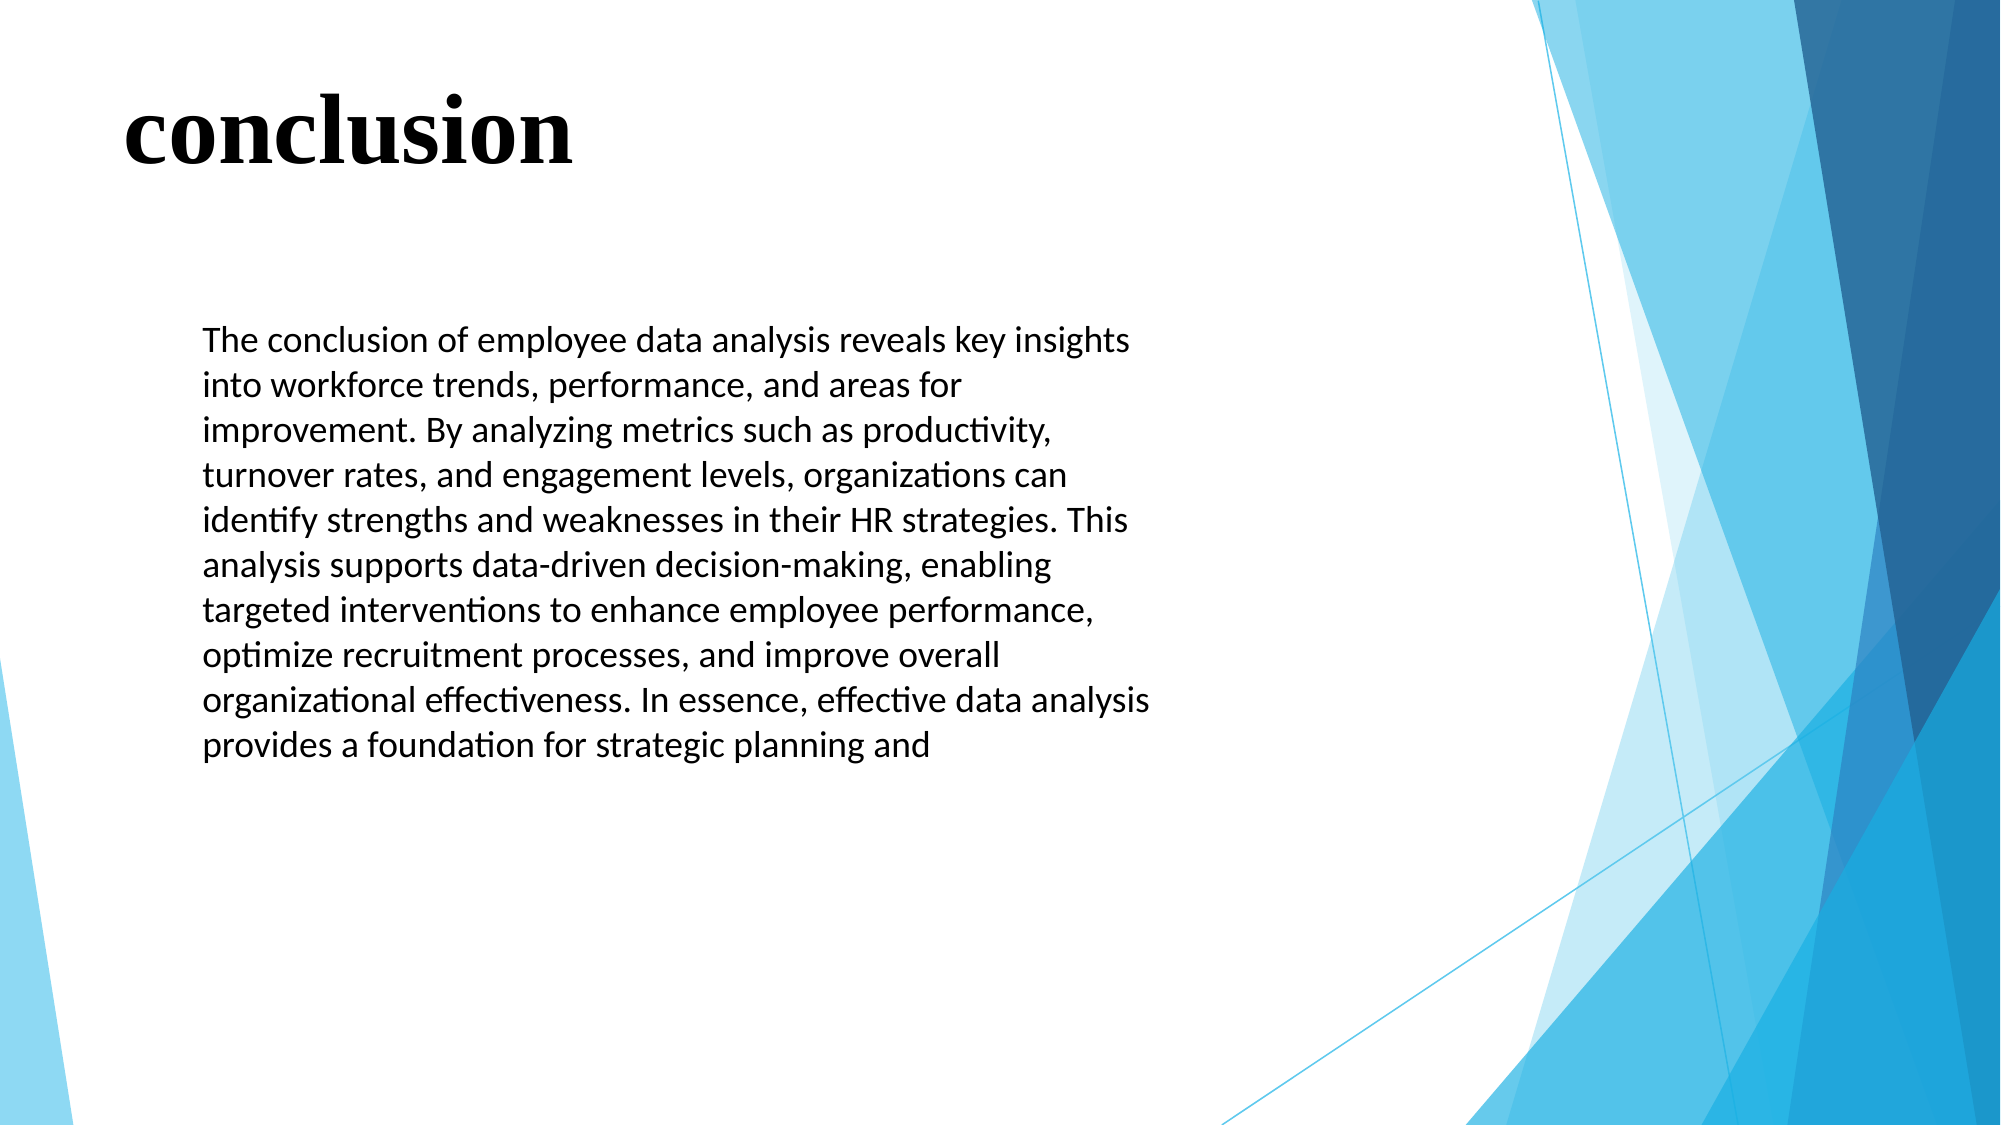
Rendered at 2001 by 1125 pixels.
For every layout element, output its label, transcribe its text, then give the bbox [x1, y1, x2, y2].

text_box The conclusion of employee data analysis reveals key insights into workforce trends, performance, and areas for improvement. By analyzing metrics such as productivity, turnover rates, and engagement levels, organizations can identify strengths and weaknesses in their HR strategies. This analysis supports data-driven decision-making, enabling targeted interventions to enhance employee performance, optimize recruitment processes, and improve overall organizational effectiveness. In essence, effective data analysis provides a foundation for strategic planning and [187, 262, 1188, 773]
title conclusion [123, 63, 1877, 188]
